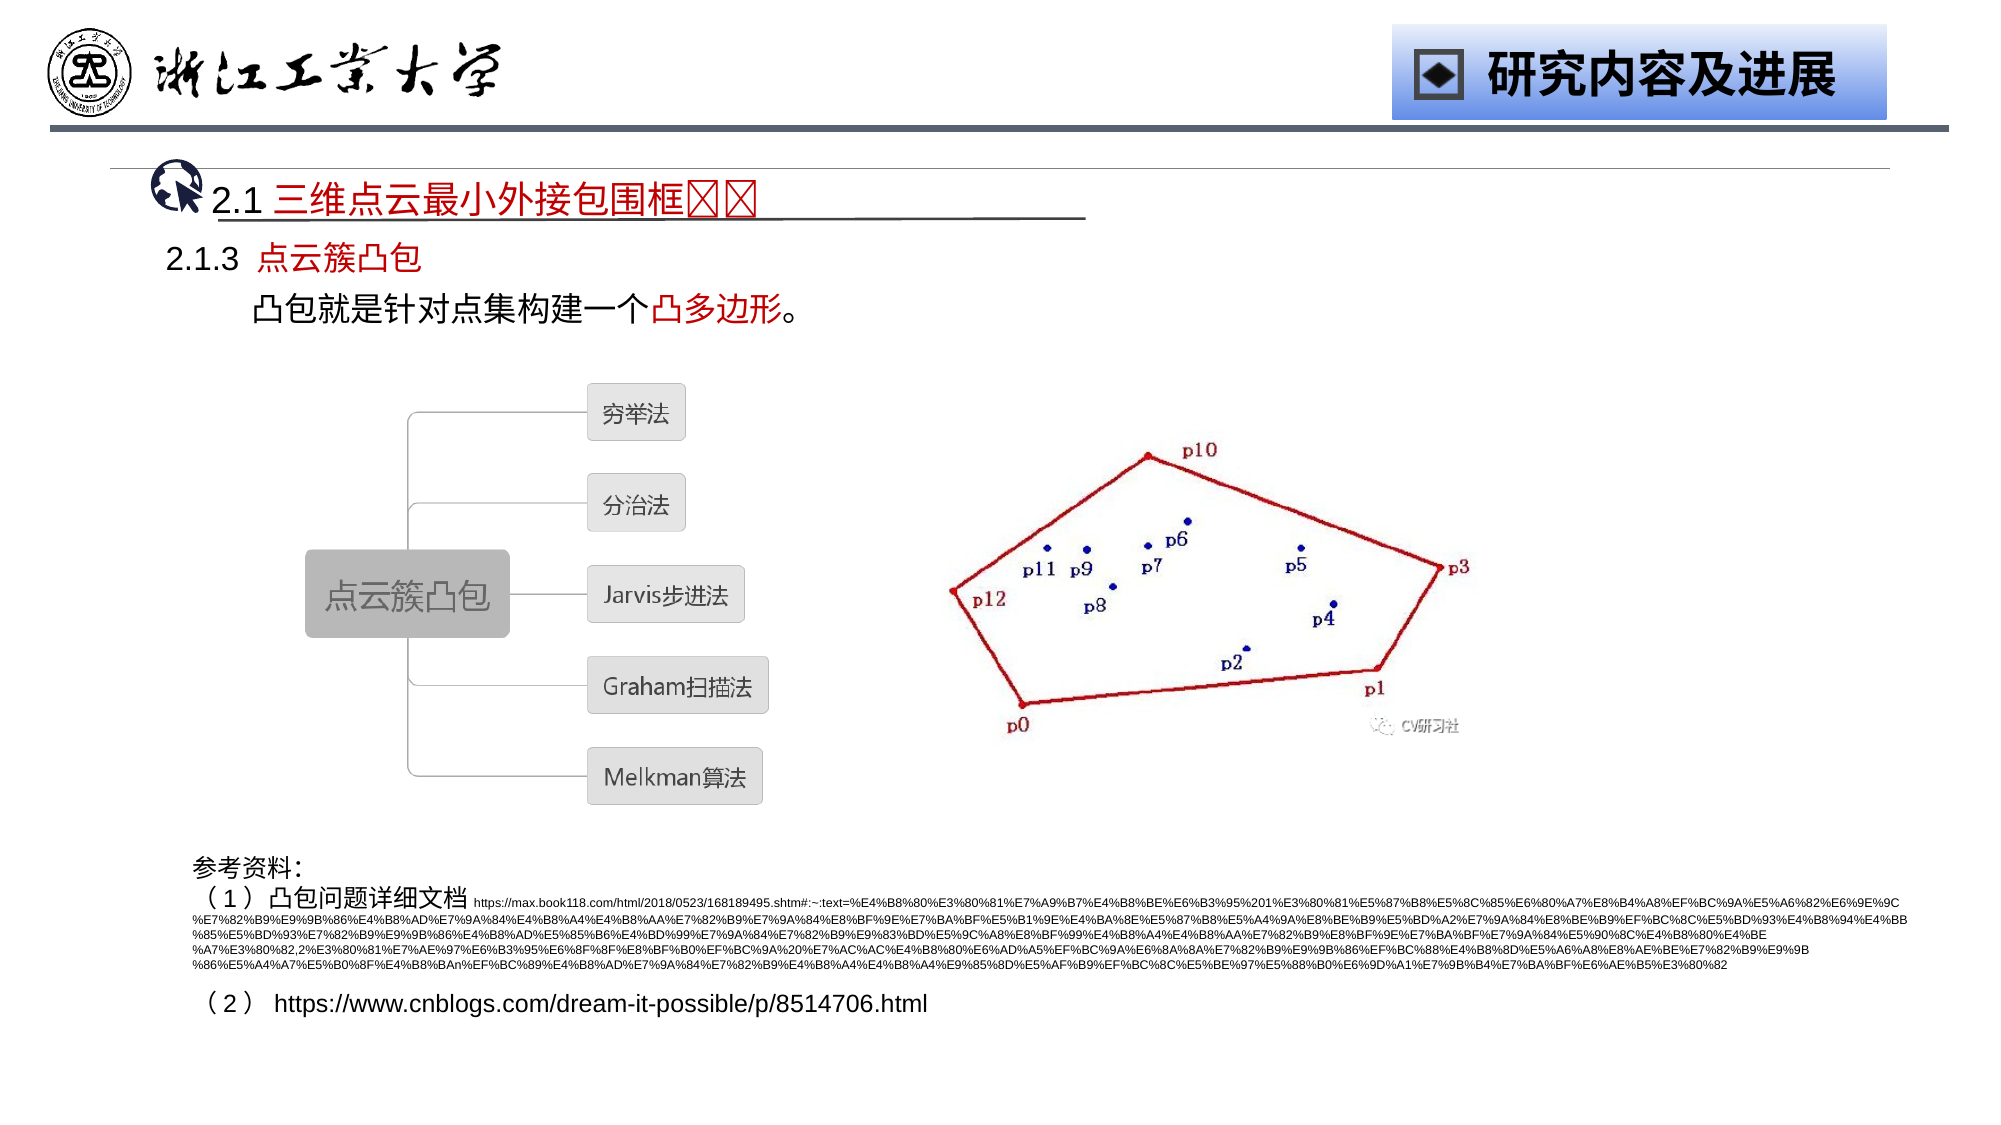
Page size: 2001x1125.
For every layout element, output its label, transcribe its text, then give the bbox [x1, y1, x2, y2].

picture [148, 40, 511, 101]
text_box [149, 158, 198, 216]
text_box 2.1三维点云最小外接包围框 [196, 169, 990, 229]
text_box 研究内容及进展 [1392, 24, 1887, 120]
picture [1414, 49, 1464, 100]
picture [43, 28, 136, 120]
text_box 参考资料： （1）凸包问题详细文档 https://max.book118.com/html/2018/0523/168189495.shtm#:~:text=%E4%B8%80%E3%80%81%E7%A9%B7%E4%B8%BE%E6%B3%95%201%E3%80%81%E5%87%B8%E5%8C%85%E6%80%A7%E8%B4%A8%EF%BC%9A%E5%A6%82%E6%9E%9C%E7%82%B9%E9%9B%86%E4%B8%AD%E7%9A%84%E4%B8%A4%E4%B8%AA%E7%82%B9%E7%9A%84%E8%BF%9E%E7%BA%BF%E5%B1%9E%E4%BA%8E%E5%87%B8%E5%A4%9A%E8%BE%B9%E5%BD%A2%E7%9A%84%E8%BE%B9%EF%BC%8C%E5%BD%93%E4%B8%94%E4%BB%85%E5%BD%93%E7%82%B9%E9%9B%86%E4%B8%AD%E5%85%B6%E4%BD%99%E7%9A%84%E7%82%B9%E9%83%BD%E5%9C%A8%E8%BF%99%E4%B8%A4%E4%B8%AA%E7%82%B9%E8%BF%9E%E7%BA%BF%E7%9A%84%E5%90%8C%E4%B8%80%E4%BE%A7%E3%80%82,2%E3%80%81%E7%AE%97%E6%B3%95%E6%8F%8F%E8%BF%B0%EF%BC%9A%20%E7%AC%AC%E4%B8%80%E6%AD%A5%EF%BC%9A%E6%8A%8A%E7%82%B9%E9%9B%86%EF%BC%88%E4%B8%8D%E5%A6%A8%E8%AE%BE%E7%82%B9%E9%9B%86%E5%A4%A7%E5%B0%8F%E4%B8%BAn%EF%BC%89%E4%B8%AD%E7%9A%84%E7%82%B9%E4%B8%A4%E4%B8%A4%E9%85%8D%E5%AF%B9%EF%BC%8C%E5%BE%97%E5%88%B0%E6%9D%A1%E7%9B%B4%E7%BA%BF%E6%AE%B5%E3%80%82 （2）https://www.cnblogs.com/dream-it-possible/p/8514706.html [177, 844, 1923, 1025]
text_box 2.1.3 点云簇凸包 [150, 229, 814, 285]
picture [265, 343, 810, 845]
text_box 凸包就是针对点集构建一个凸多边形。 [183, 280, 1640, 336]
picture [917, 404, 1538, 753]
